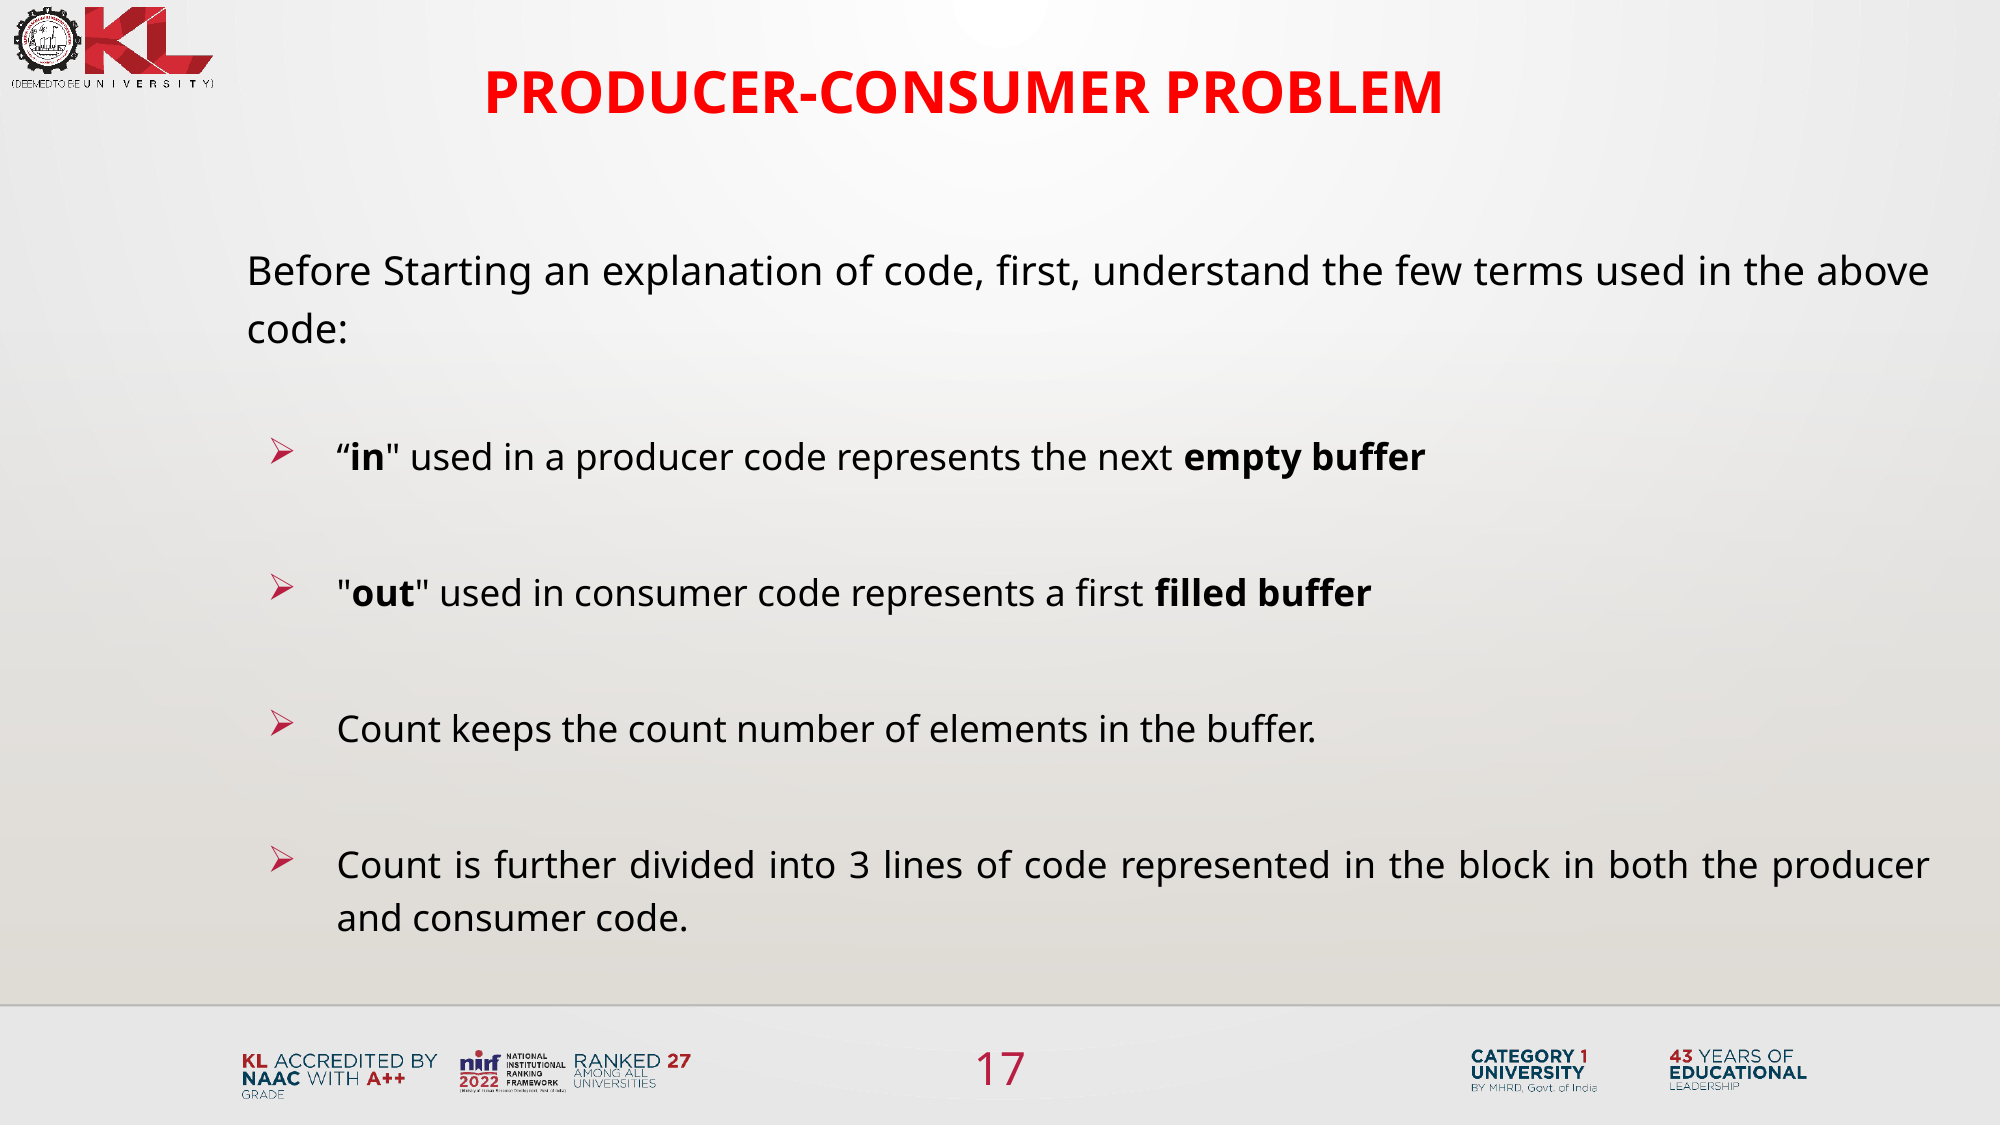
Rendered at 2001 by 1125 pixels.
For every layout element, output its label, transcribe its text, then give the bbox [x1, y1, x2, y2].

list Before Starting an explanation of code, first, understand the few terms used in the above code: “in" used in a producer code represents the next empty buffer "out" used in consumer code represents a first filled buffer Count keeps the count number of elements in the buffer. Count is further divided into 3 lines of code represented in the block in both the producer and consumer code. [171, 228, 1949, 949]
picture [238, 1045, 716, 1103]
picture [12, 5, 213, 88]
slide_number 17 [933, 1031, 1067, 1115]
title Producer-Consumer problem [468, 56, 2000, 229]
picture [1447, 1045, 1814, 1101]
